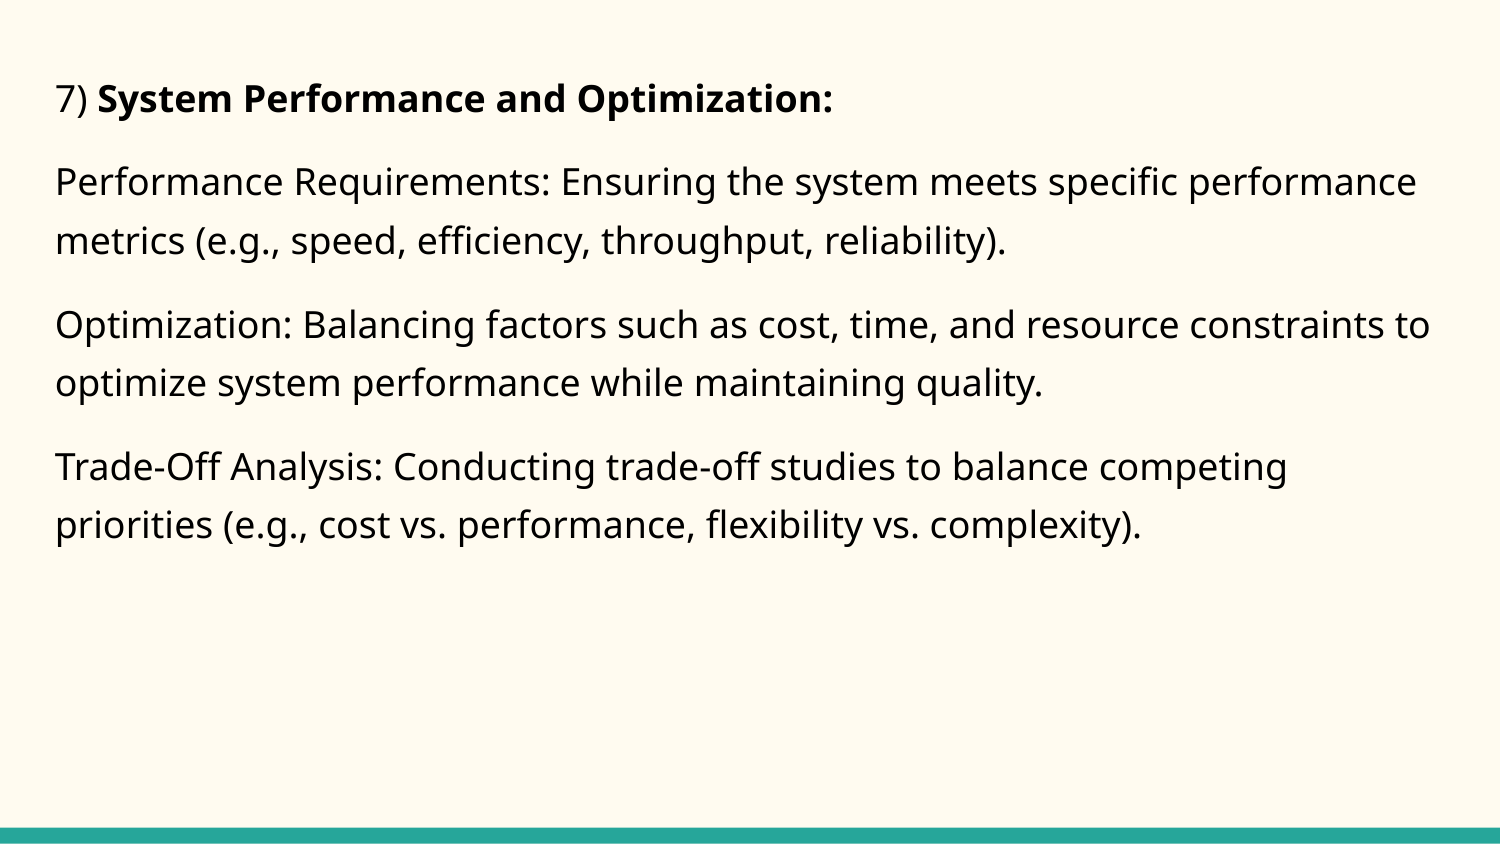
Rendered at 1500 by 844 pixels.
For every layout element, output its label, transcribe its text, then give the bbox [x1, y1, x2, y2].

list 7) System Performance and Optimization: Performance Requirements: Ensuring the system meets specific performance metrics (e.g., speed, efficiency, throughput, reliability). Optimization: Balancing factors such as cost, time, and resource constraints to optimize system performance while maintaining quality. Trade-Off Analysis: Conducting trade-off studies to balance competing priorities (e.g., cost vs. performance, flexibility vs. complexity). [39, 49, 1449, 750]
